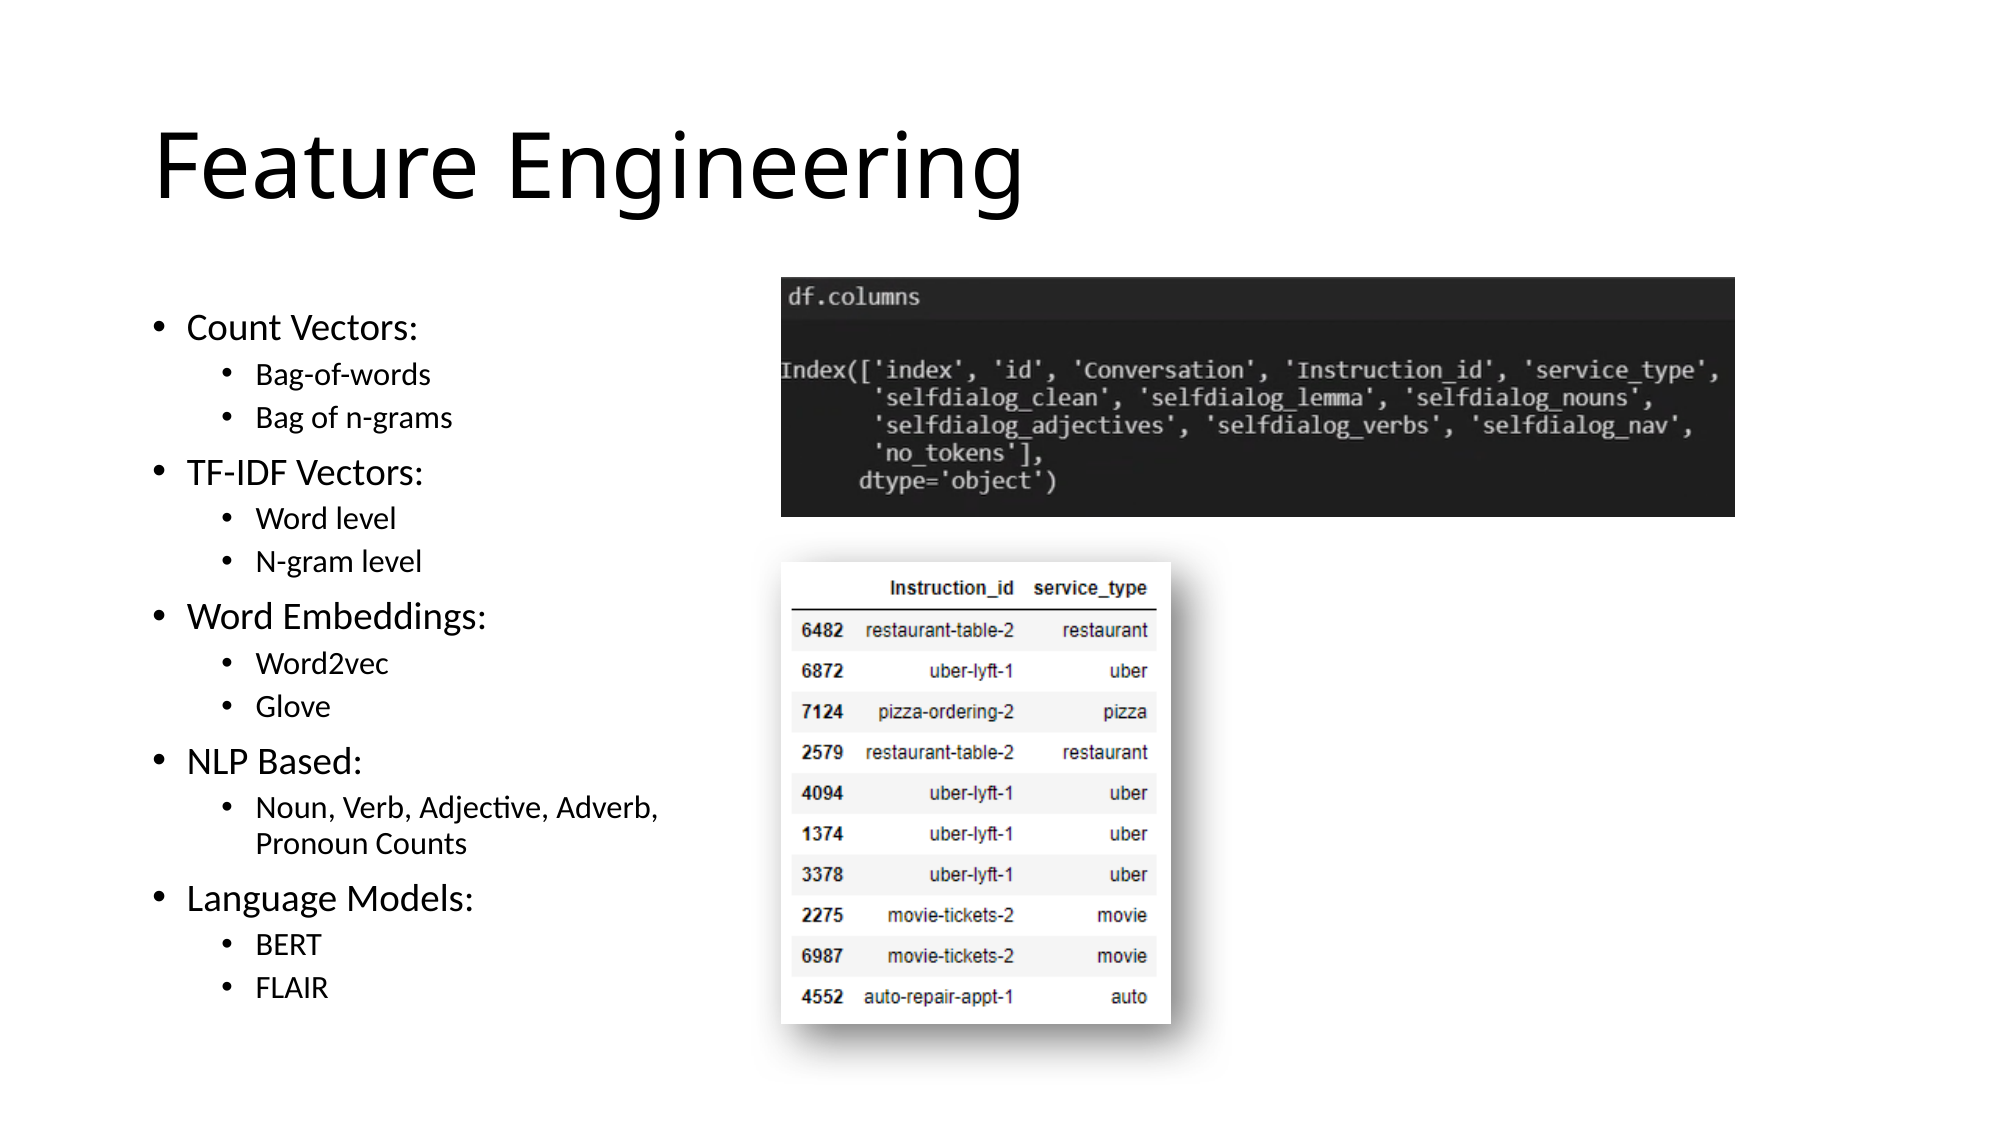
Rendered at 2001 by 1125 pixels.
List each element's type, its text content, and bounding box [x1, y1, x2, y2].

picture [781, 562, 1171, 1024]
title Feature Engineering [137, 59, 1863, 278]
list Count Vectors: Bag-of-words Bag of n-grams TF-IDF Vectors: Word level N-gram level Word Embeddings: Word2vec Glove NLP Based: Noun, Verb, Adjective, Adverb, Pronoun Counts Language Models: BERT FLAIR [137, 299, 743, 1014]
picture [781, 277, 1735, 517]
